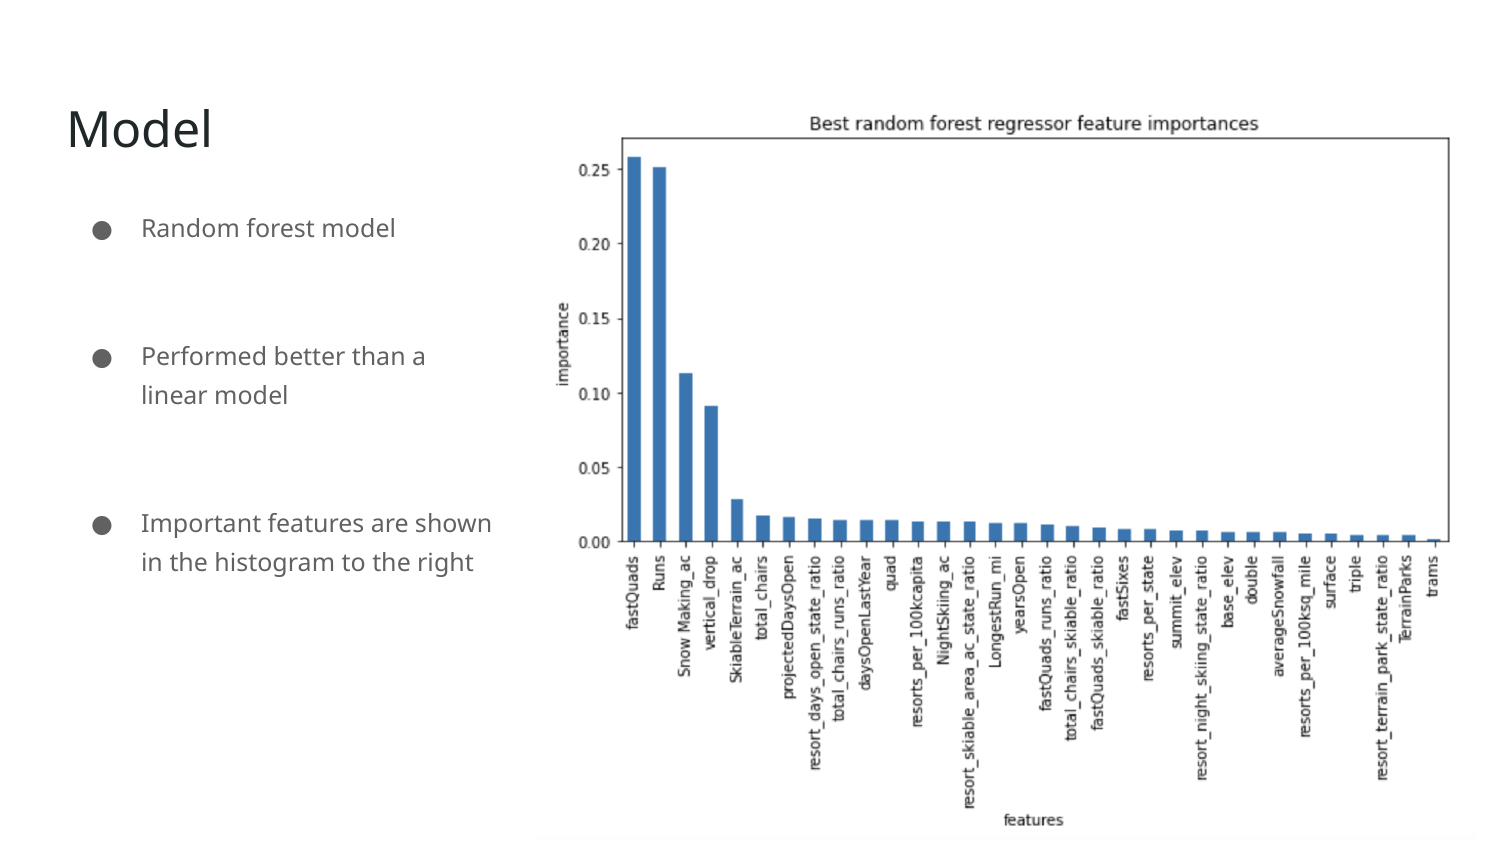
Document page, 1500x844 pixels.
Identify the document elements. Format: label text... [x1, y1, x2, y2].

list Random forest model Performed better than a linear model Important features are shown in the histogram to the right [51, 190, 512, 713]
picture [536, 103, 1476, 840]
title Model [51, 53, 512, 177]
